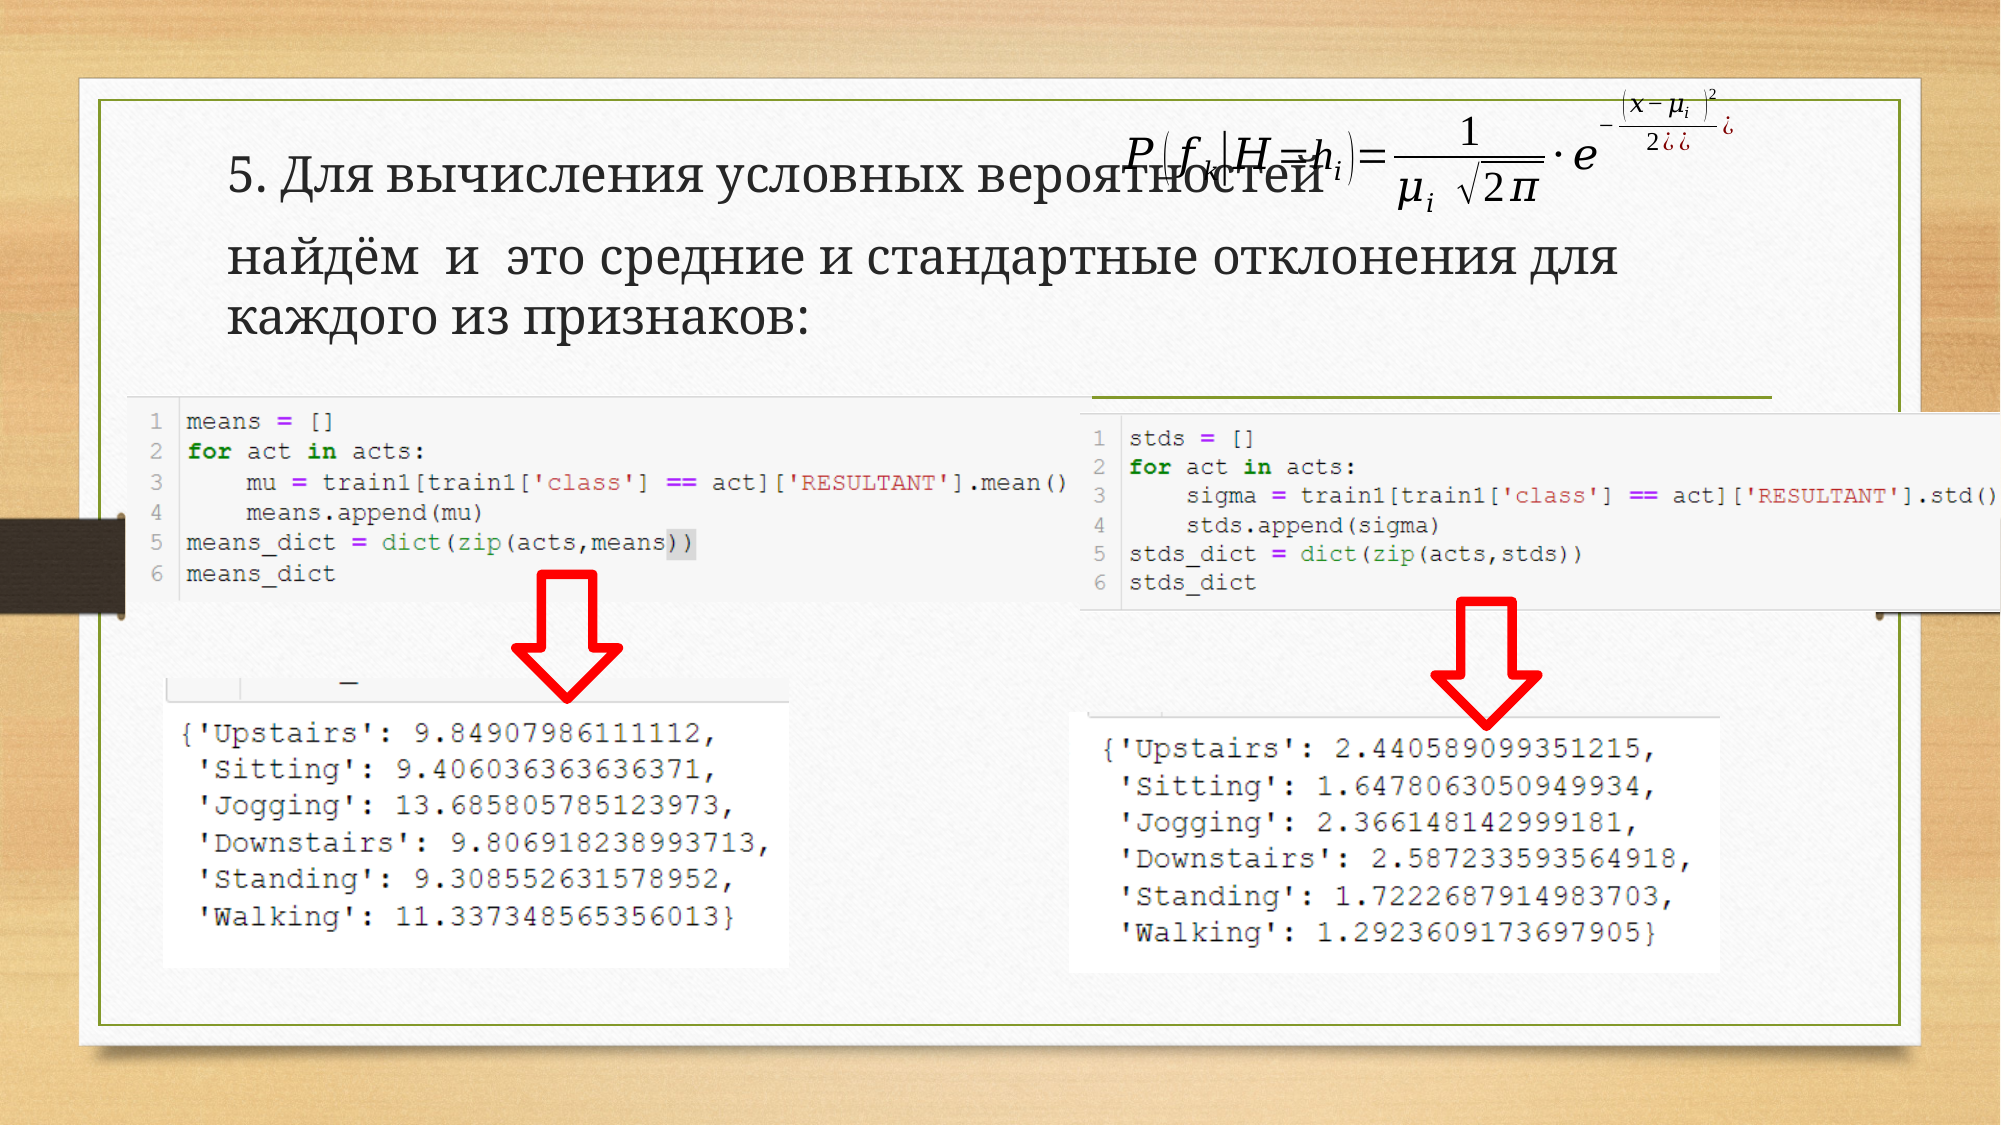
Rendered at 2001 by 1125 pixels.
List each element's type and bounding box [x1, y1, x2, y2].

text_box [1433, 612, 1540, 712]
title [212, 161, 1788, 375]
picture [0, 0, 2001, 1125]
text_box [514, 602, 620, 678]
